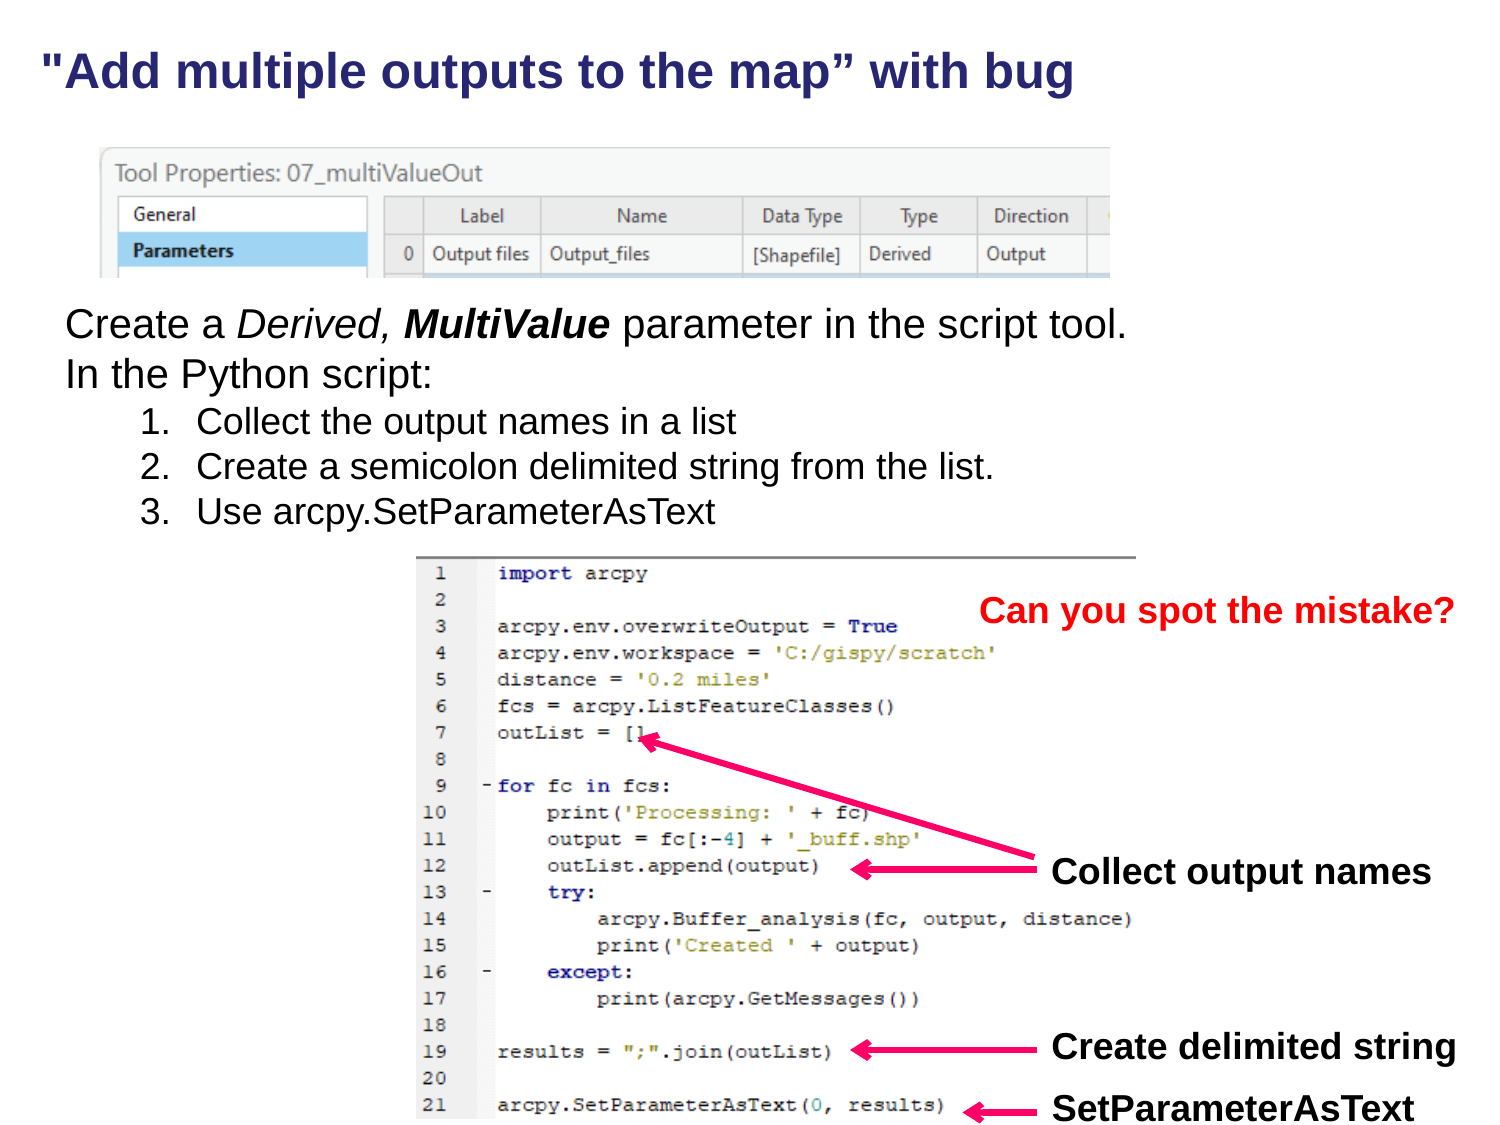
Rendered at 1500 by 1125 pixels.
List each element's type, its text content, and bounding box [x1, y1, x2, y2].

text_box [637, 737, 1035, 858]
picture [416, 555, 1136, 1120]
picture [99, 147, 1110, 278]
text_box Create delimited string [1141, 1014, 1473, 1074]
text_box SetParameterAsText [1138, 1076, 1430, 1125]
text_box Can you spot the mistake? [1141, 578, 1472, 639]
title "Add multiple outputs to the map” with bug [25, 31, 1338, 107]
text_box Create a Derived, MultiValue parameter in the script tool. In the Python script: Collect the output names in a list Create a semicolon delimited string from the list. Use arcpy.SetParameterAsText [50, 289, 1500, 540]
text_box Collect output names [1141, 839, 1448, 899]
